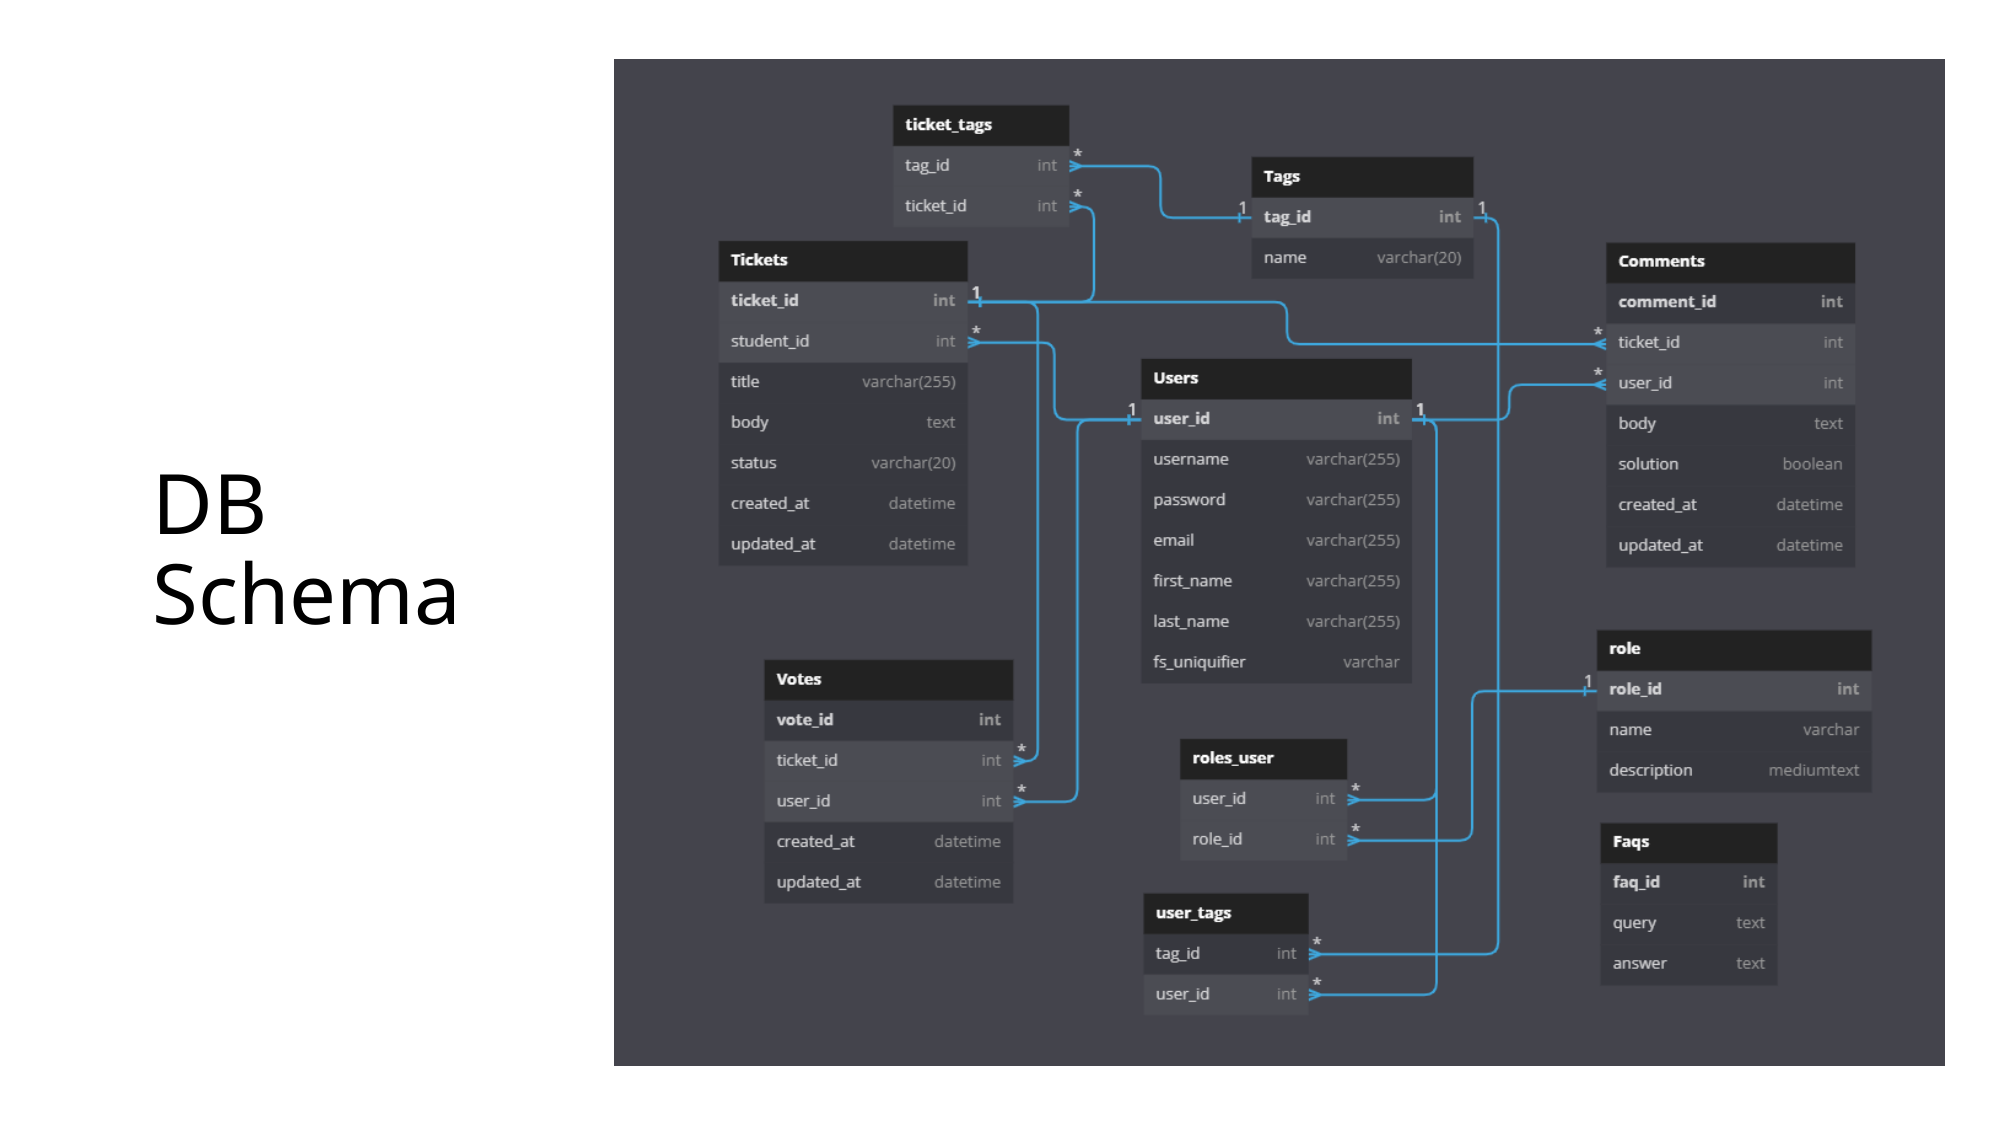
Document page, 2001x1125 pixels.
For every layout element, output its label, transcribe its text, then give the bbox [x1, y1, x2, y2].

title DB Schema [137, 59, 545, 1046]
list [614, 59, 1945, 1066]
